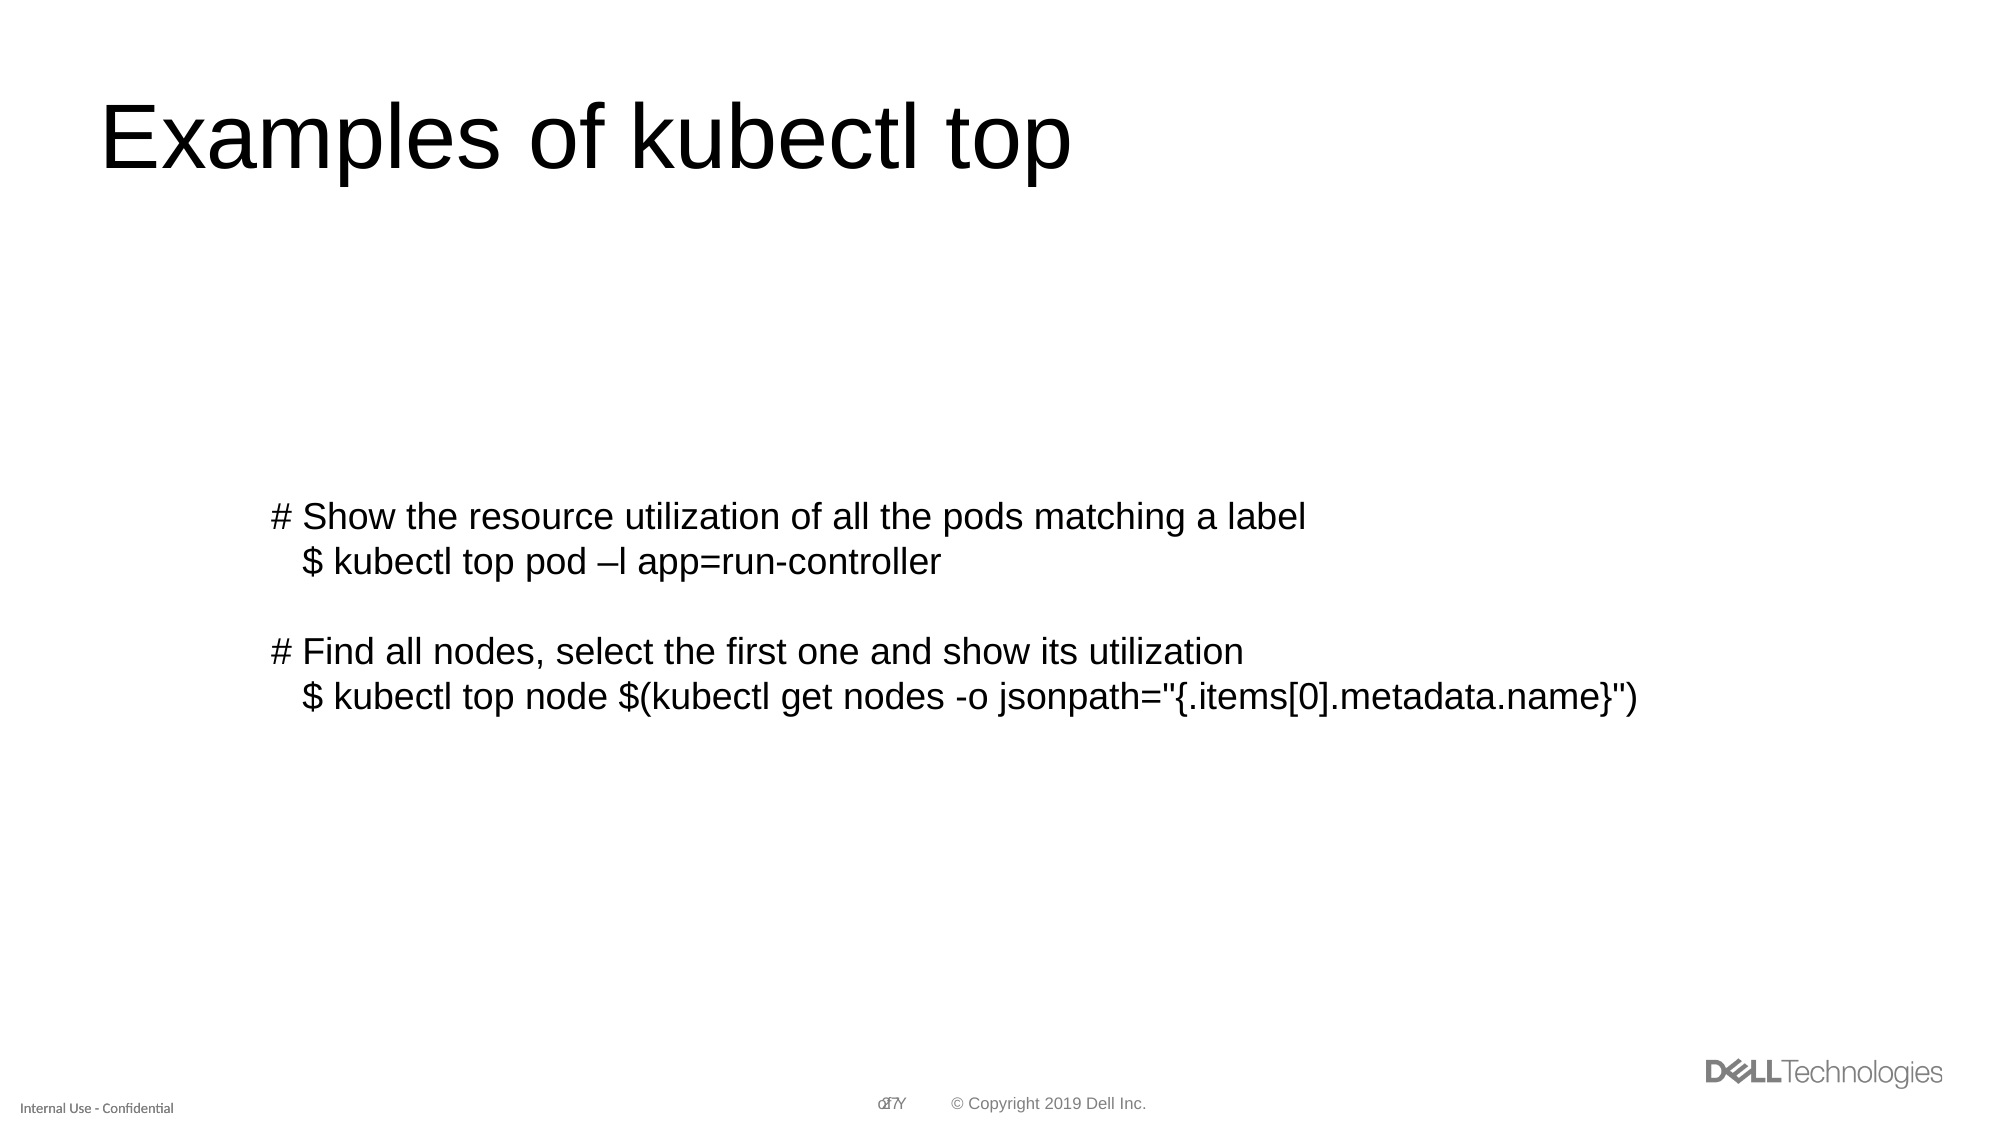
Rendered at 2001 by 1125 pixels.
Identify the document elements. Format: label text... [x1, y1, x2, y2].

text_box # Show the resource utilization of all the pods matching a label $ kubectl top pod –l app=run-controller # Find all nodes, select the first one and show its utilization $ kubectl top node $(kubectl get nodes -o jsonpath="{.items[0].metadata.name}") [256, 484, 1841, 725]
picture [1706, 1058, 1943, 1089]
title Examples of kubectl top [99, 44, 1900, 233]
